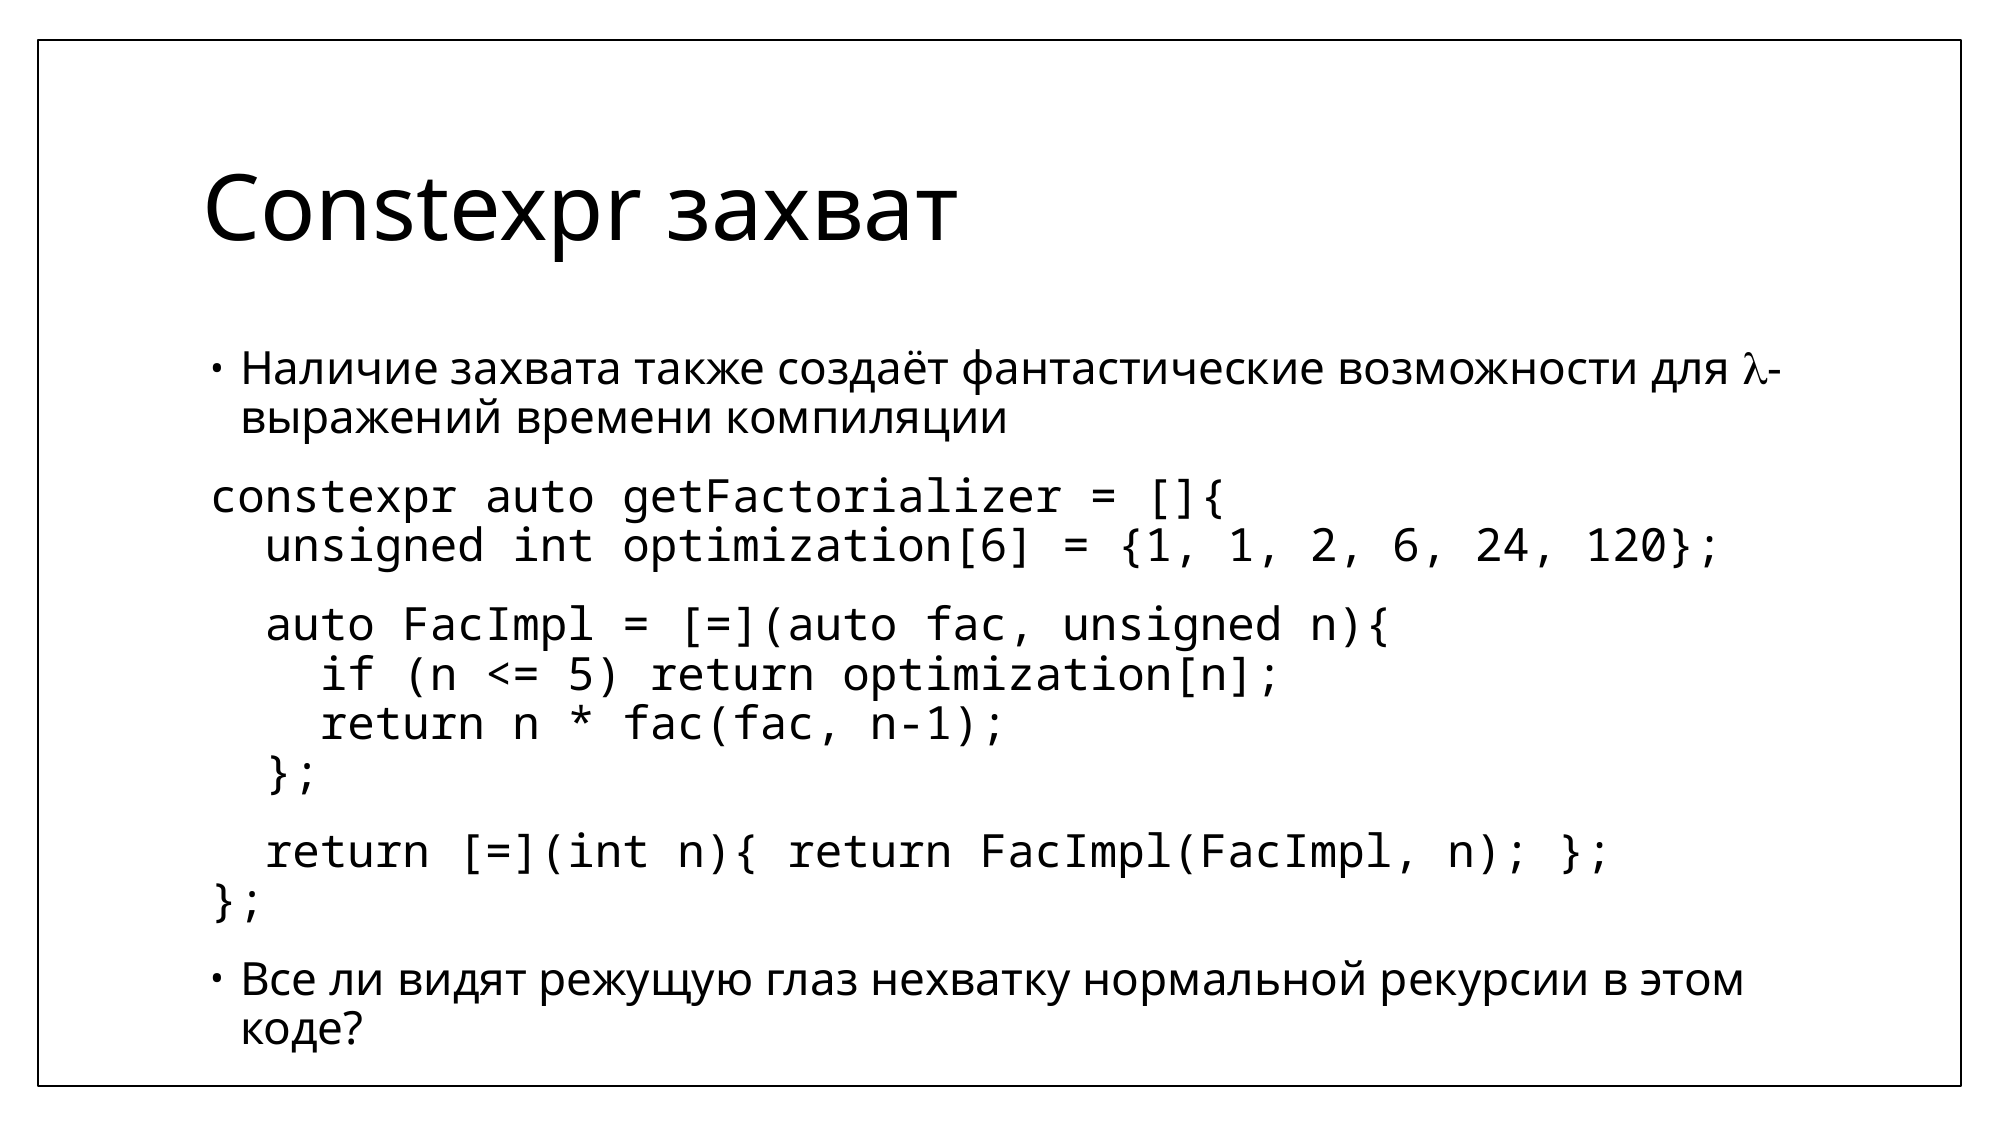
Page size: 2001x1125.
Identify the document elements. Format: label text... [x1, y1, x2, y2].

list Наличие захвата также создаёт фантастические возможности для -выражений времени компиляции constexpr auto getFactorializer = []{ unsigned int optimization[6] = {1, 1, 2, 6, 24, 120}; auto FacImpl = [=](auto fac, unsigned n){ if (n <= 5) return optimization[n]; return n * fac(fac, n-1); }; return [=](int n){ return FacImpl(FacImpl, n); }; }; Все ли видят режущую глаз нехватку нормальной рекурсии в этом коде? [187, 337, 1808, 1000]
title Constexpr захват [187, 99, 1808, 323]
